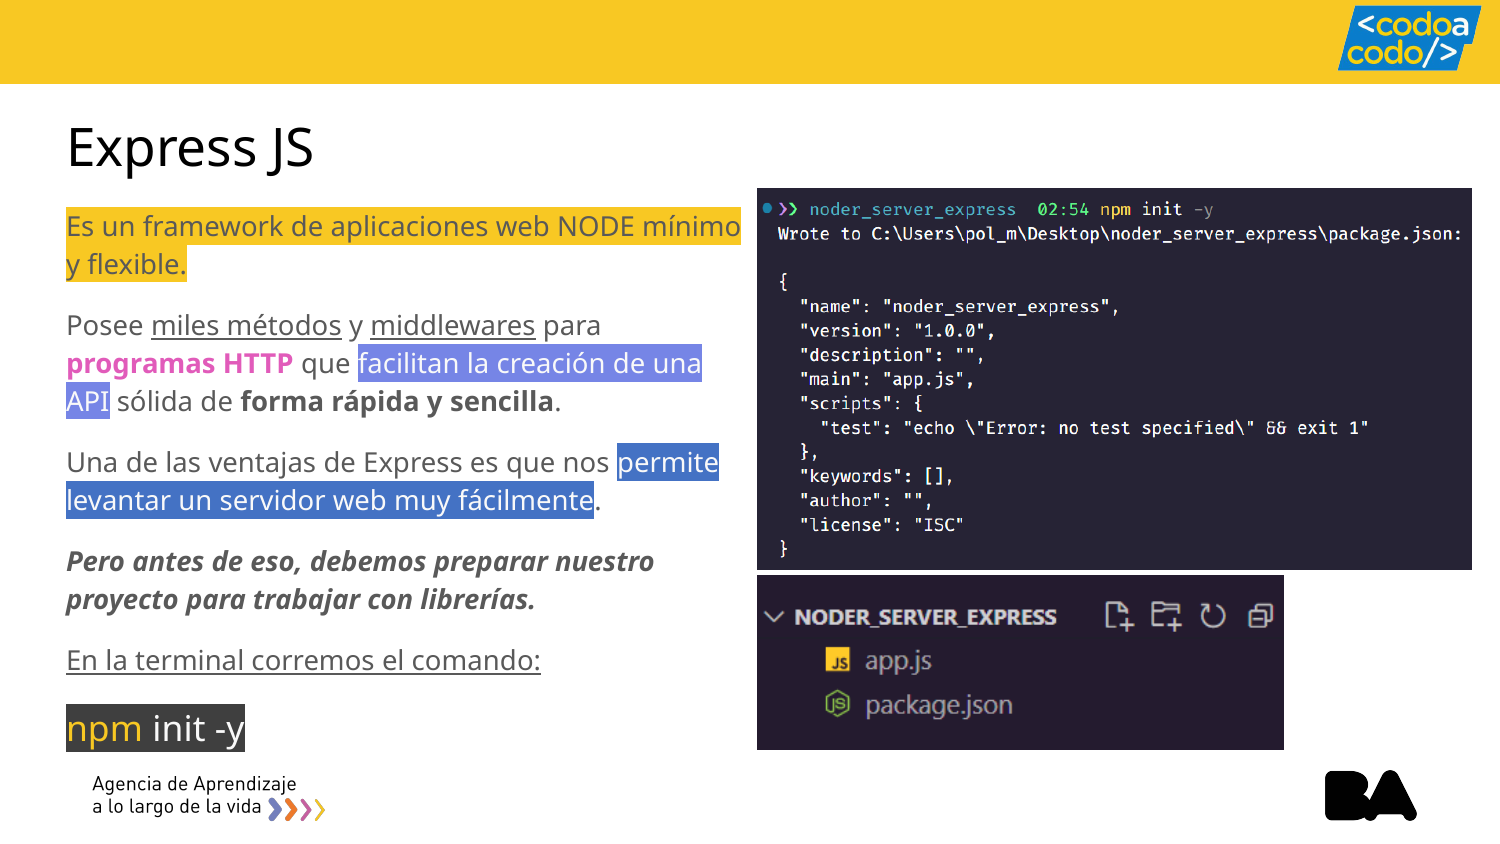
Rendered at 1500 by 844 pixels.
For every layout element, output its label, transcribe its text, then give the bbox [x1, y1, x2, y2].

picture [1337, 5, 1482, 71]
title Express JS [51, 98, 1449, 189]
picture [757, 575, 1284, 750]
picture [757, 188, 1472, 570]
picture [1325, 770, 1417, 821]
picture [70, 772, 344, 835]
list Es un framework de aplicaciones web NODE mínimo y flexible. Posee miles métodos y middlewares para programas HTTP que facilitan la creación de una API sólida de forma rápida y sencilla. Una de las ventajas de Express es que nos permite levantar un servidor web muy fácilmente. Pero antes de eso, debemos preparar nuestro proyecto para trabajar con librerías. En la terminal corremos el comando: npm init -y [51, 189, 758, 772]
